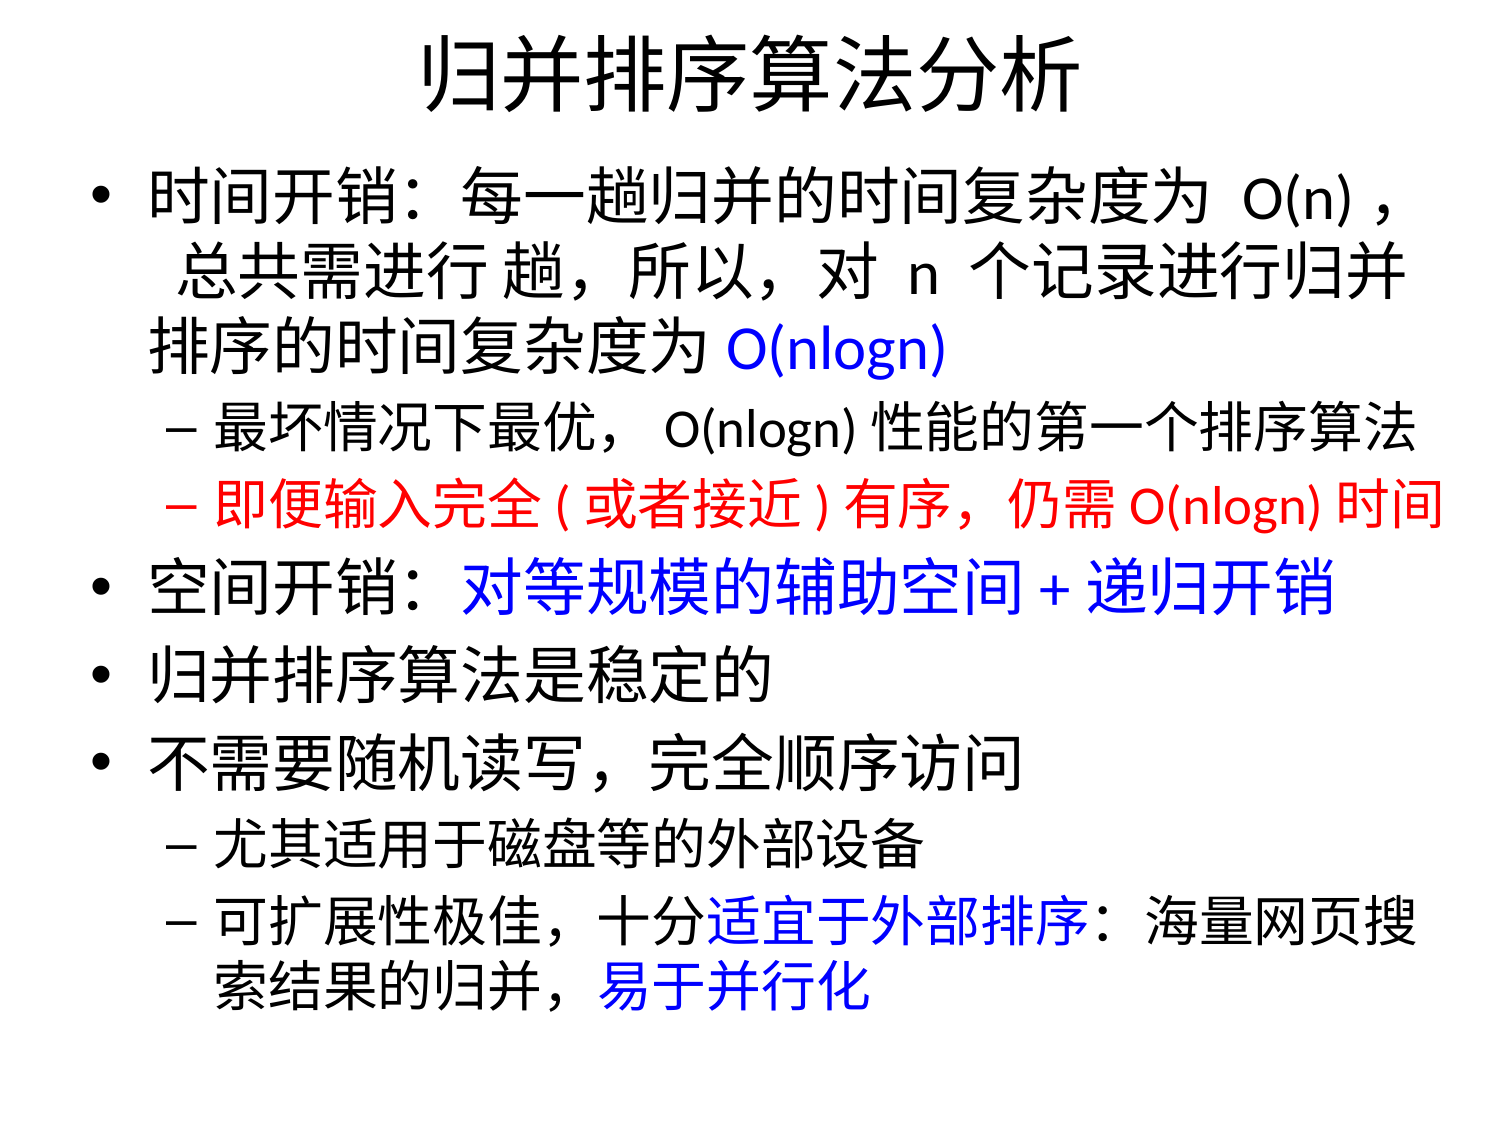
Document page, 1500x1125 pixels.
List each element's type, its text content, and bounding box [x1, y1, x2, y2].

title 归并排序算法分析 [75, 0, 1425, 149]
